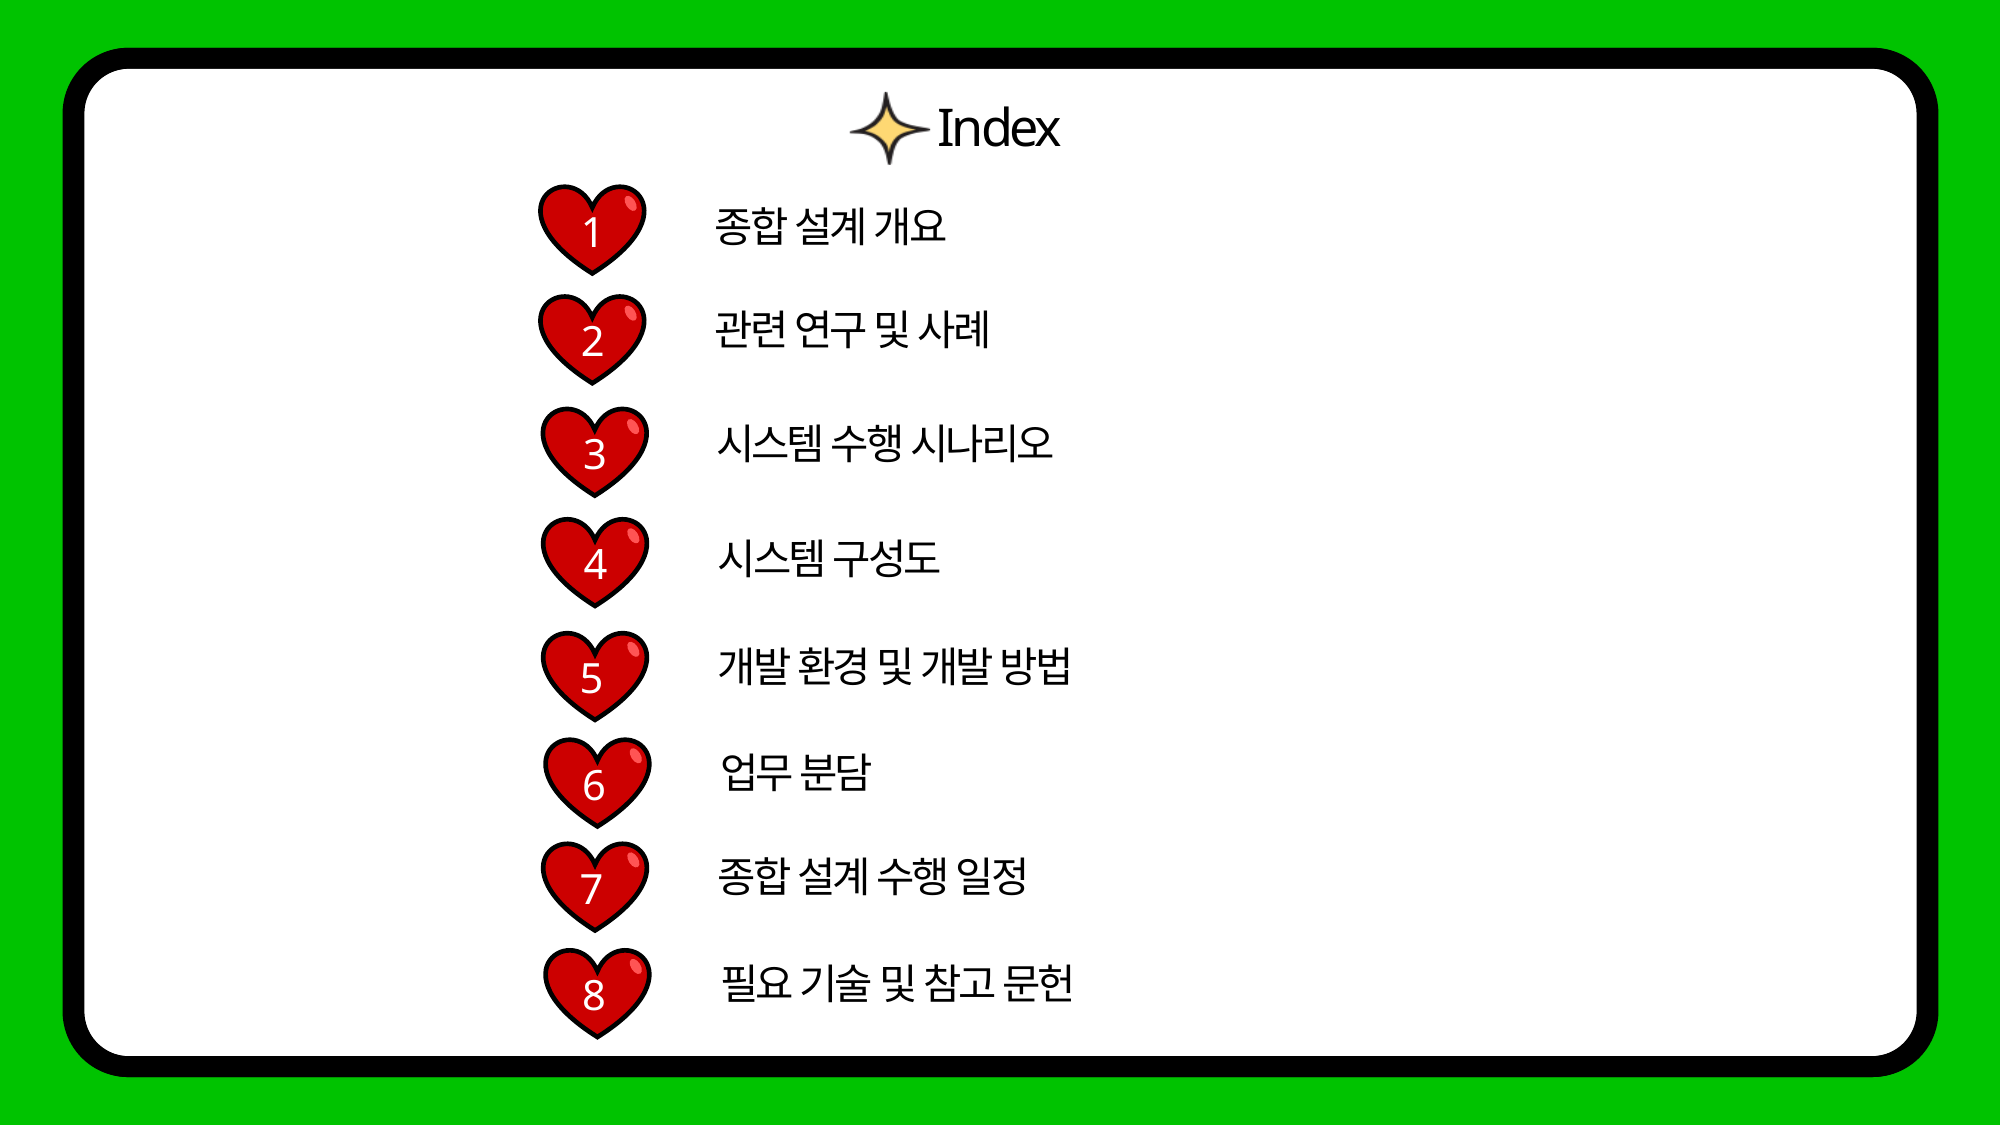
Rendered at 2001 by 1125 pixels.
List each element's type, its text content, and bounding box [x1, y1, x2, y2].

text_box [543, 407, 647, 496]
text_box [540, 295, 644, 384]
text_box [545, 949, 649, 1037]
text_box 필요 기술 및 참고 문헌 [705, 950, 1508, 1016]
text_box [72, 57, 1930, 1068]
text_box 시스템 구성도 [702, 525, 1506, 591]
text_box 개발 환경 및 개발 방법 [702, 633, 1506, 699]
text_box 업무 분담 [705, 739, 1508, 805]
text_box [540, 185, 644, 274]
text_box 종합 설계 개요 [700, 193, 1503, 259]
text_box 시스템 수행 시나리오 [701, 410, 1504, 475]
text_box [545, 738, 649, 827]
text_box 관련 연구 및 사례 [700, 296, 1503, 362]
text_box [543, 632, 647, 720]
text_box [543, 518, 647, 606]
text_box 종합 설계 수행 일정 [702, 843, 1506, 909]
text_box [796, 78, 1204, 178]
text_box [543, 842, 647, 931]
